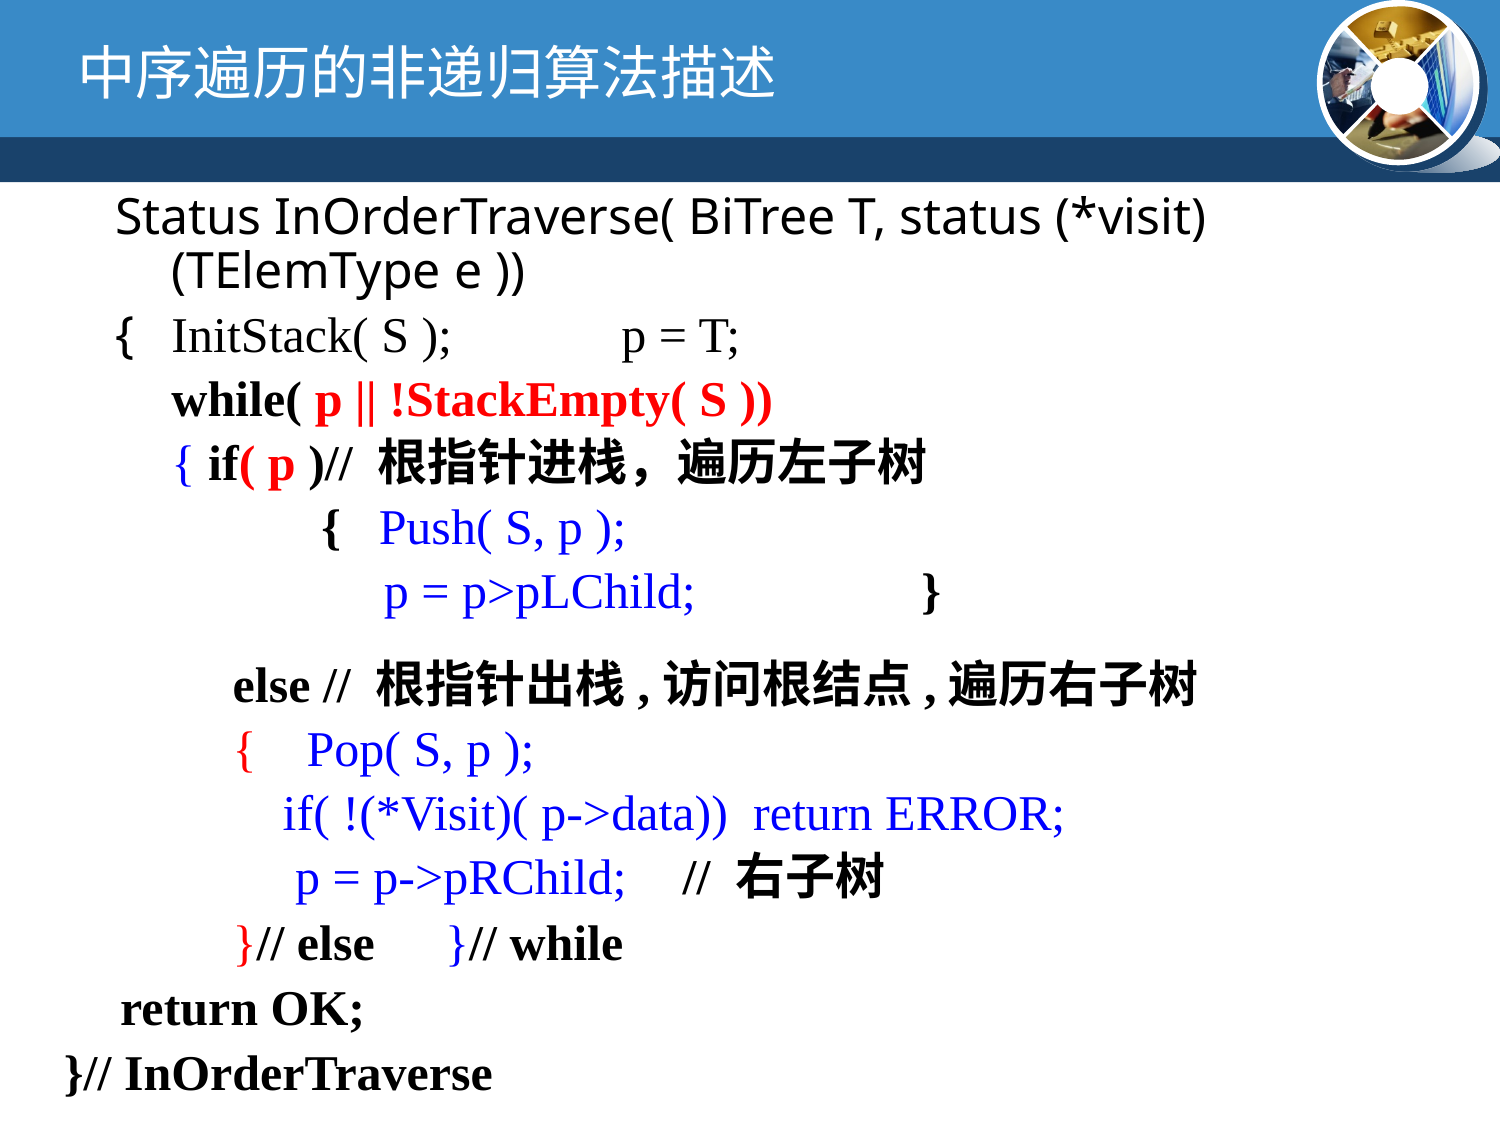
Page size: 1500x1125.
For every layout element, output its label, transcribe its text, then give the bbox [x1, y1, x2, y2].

title 中序遍历的非递归算法描述 [62, 24, 1275, 118]
list Status InOrderTraverse( BiTree T, status (*visit)(TElemType e )) { InitStack( S ); p = T; while( p || !StackEmpty( S )) { if( p )// 根指针进栈，遍历左子树 { Push( S, p ); p = p>pLChild; } [100, 184, 1483, 634]
picture [1347, 6, 1448, 63]
picture [1345, 105, 1449, 160]
text_box else // 根指针出栈,访问根结点,遍历右子树 { Pop( S, p ); if( !(*Visit)( p->data)) return ERROR; p = p->pRChild; // 右子树 }// else }// while return OK; }// InOrderTraverse [11, 652, 1282, 1125]
picture [1322, 30, 1379, 134]
picture [1418, 29, 1474, 137]
